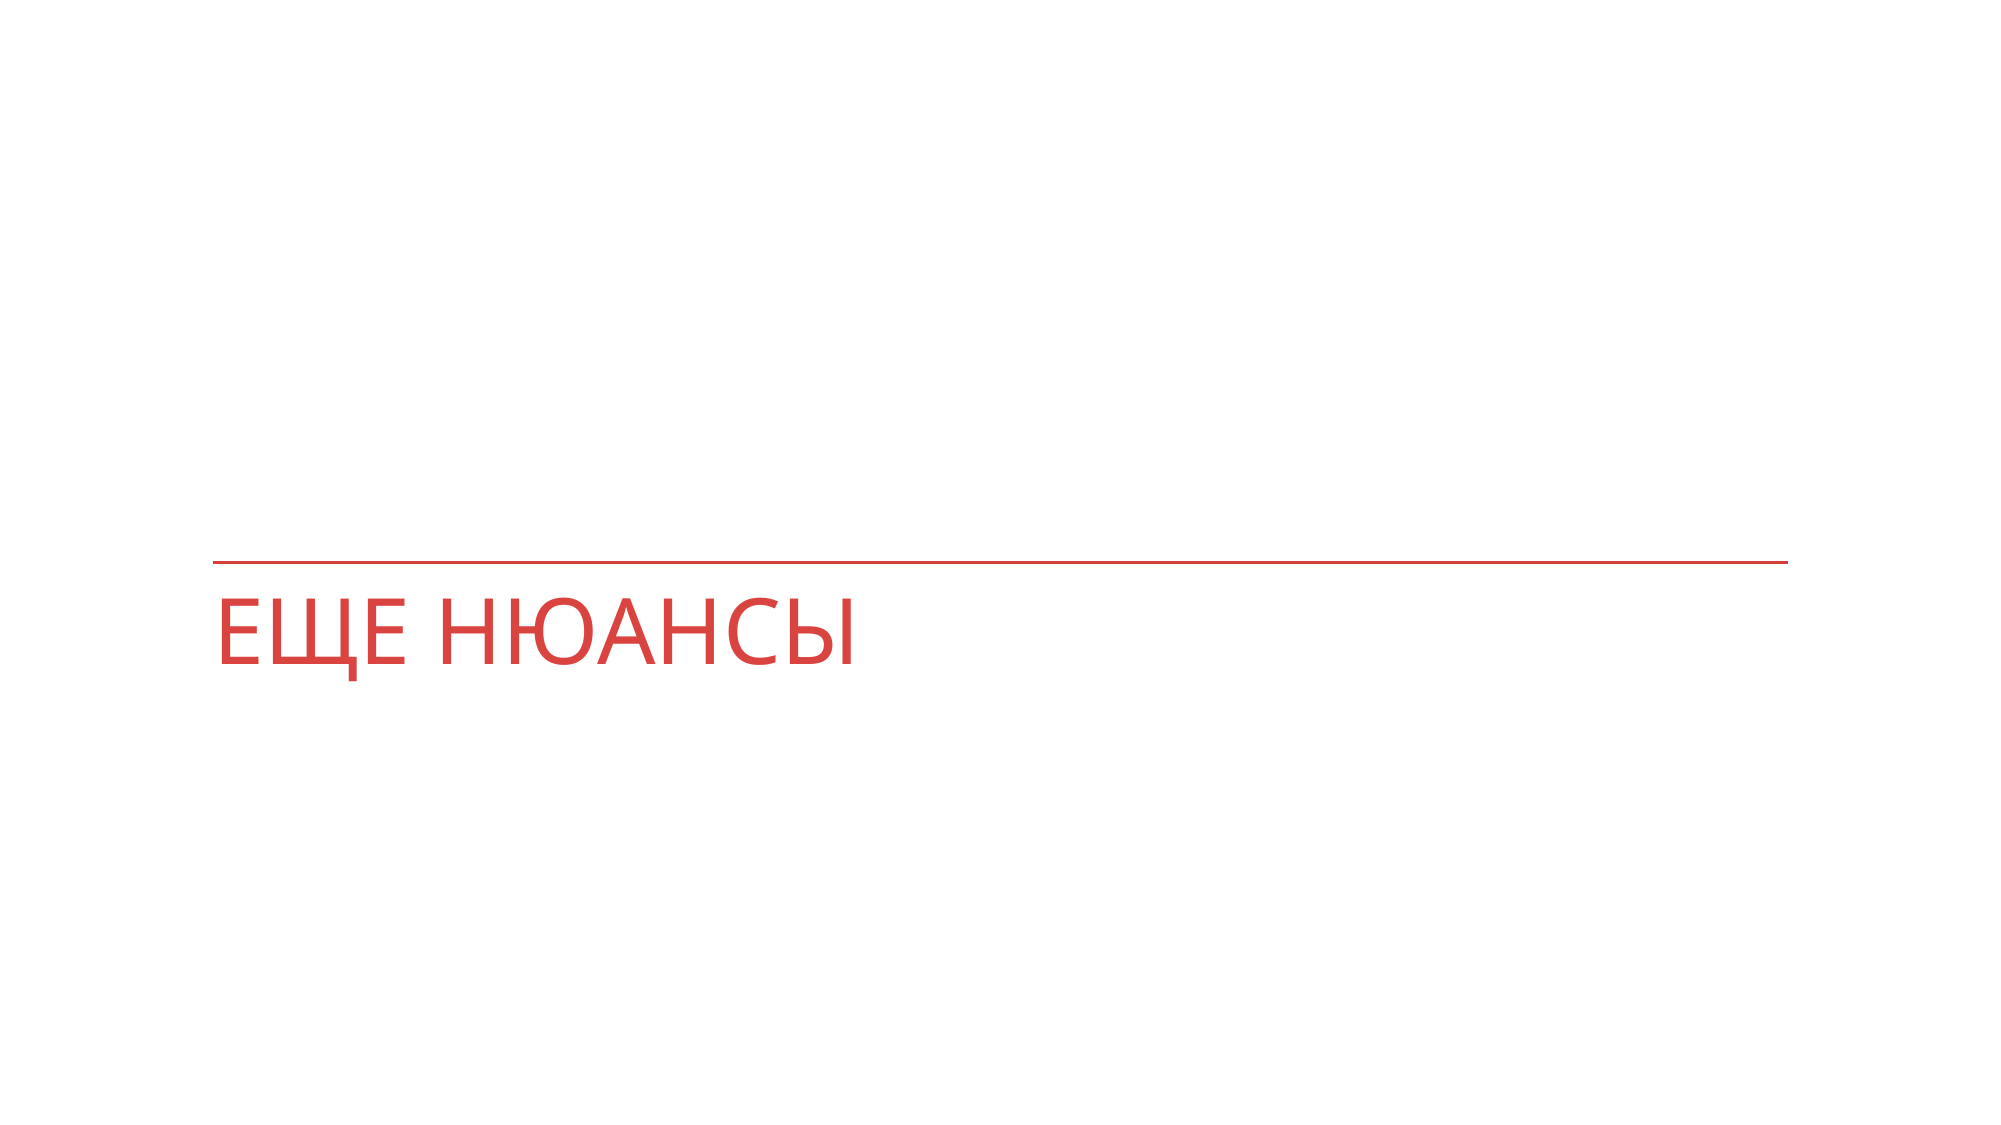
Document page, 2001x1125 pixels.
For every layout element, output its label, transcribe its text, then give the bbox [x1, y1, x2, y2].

title Еще нюансы [213, 562, 1789, 858]
